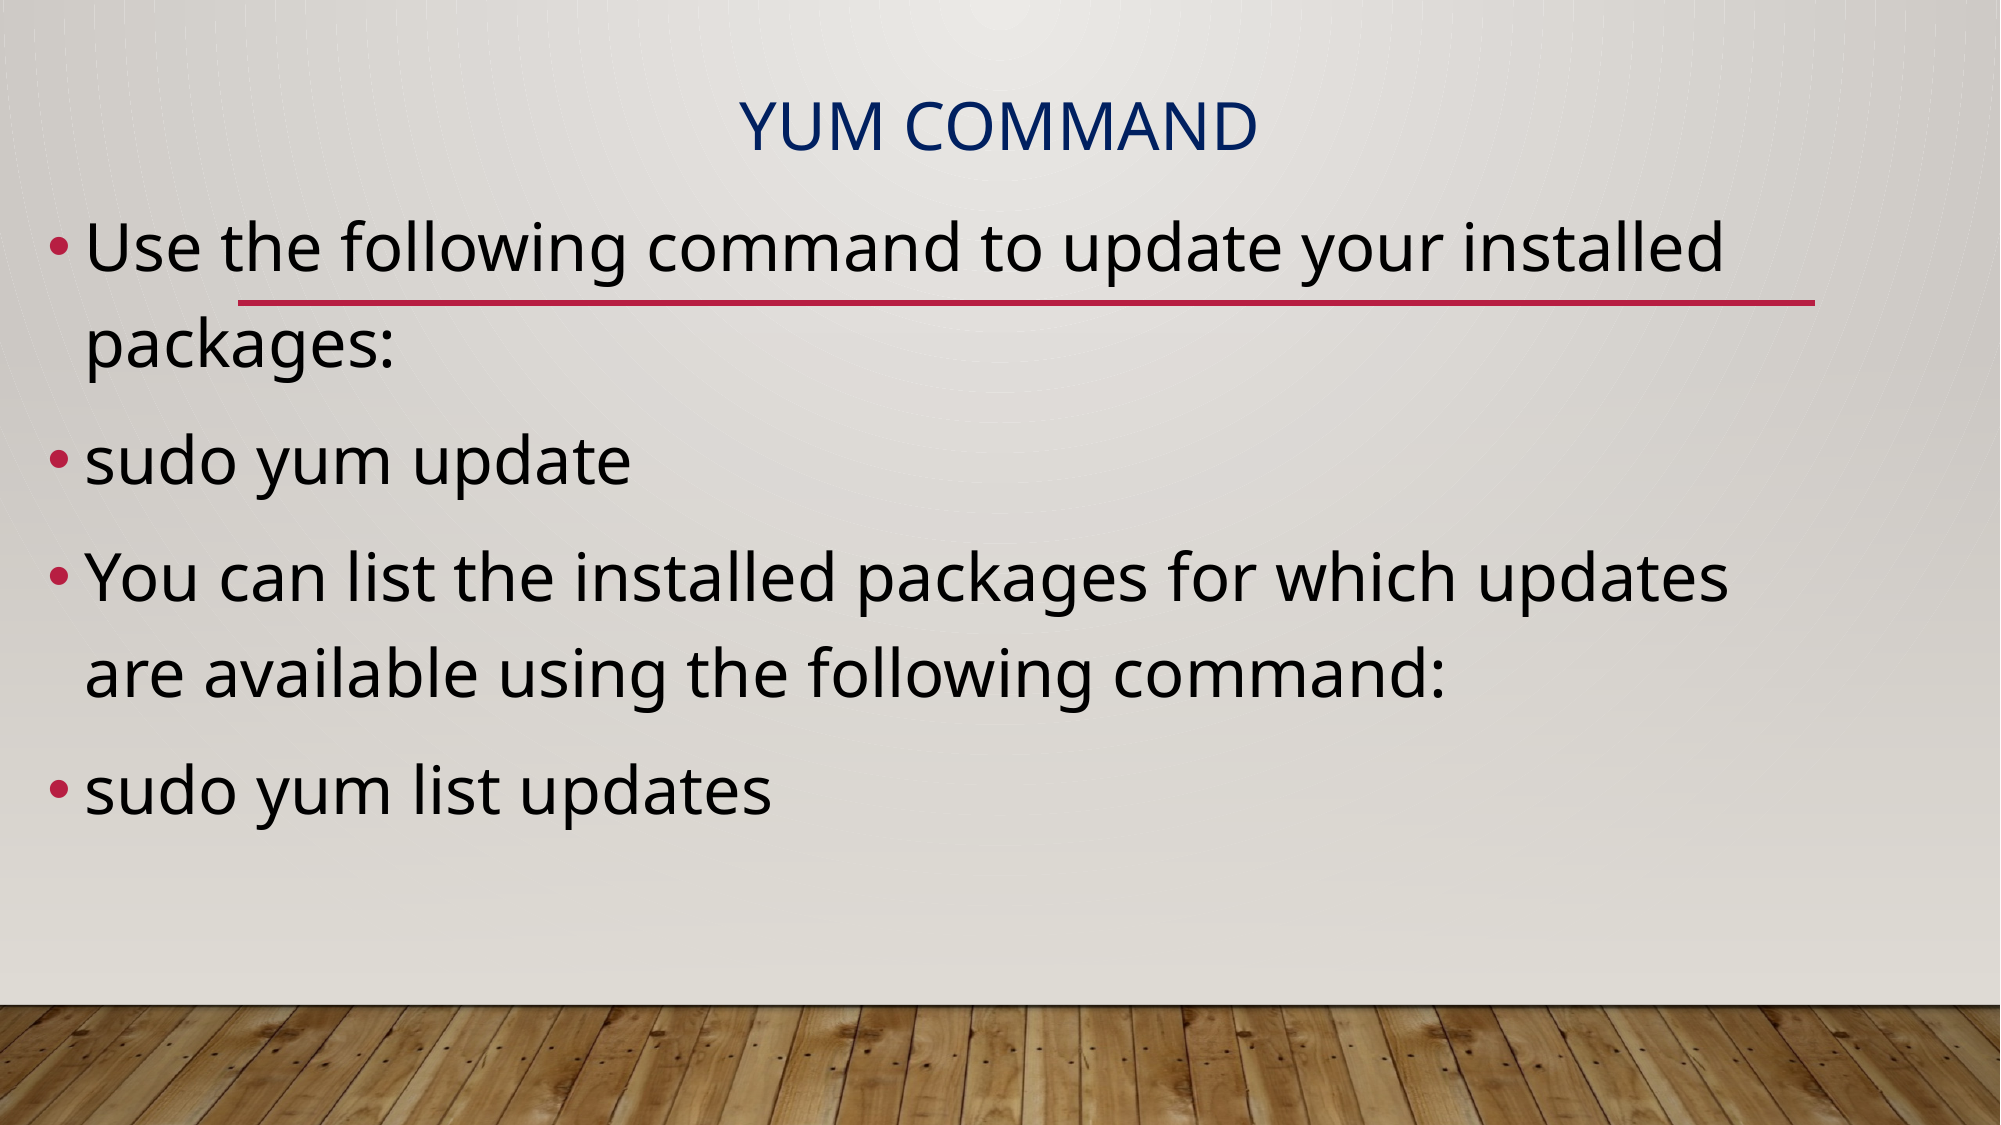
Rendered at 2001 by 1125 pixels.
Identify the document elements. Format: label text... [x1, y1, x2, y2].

picture [0, 1005, 2000, 1125]
title YUM COMMAND [212, 85, 1788, 181]
list Use the following command to update your installed packages: sudo yum update You can list the installed packages for which updates are available using the following command: sudo yum list updates [32, 181, 1788, 981]
